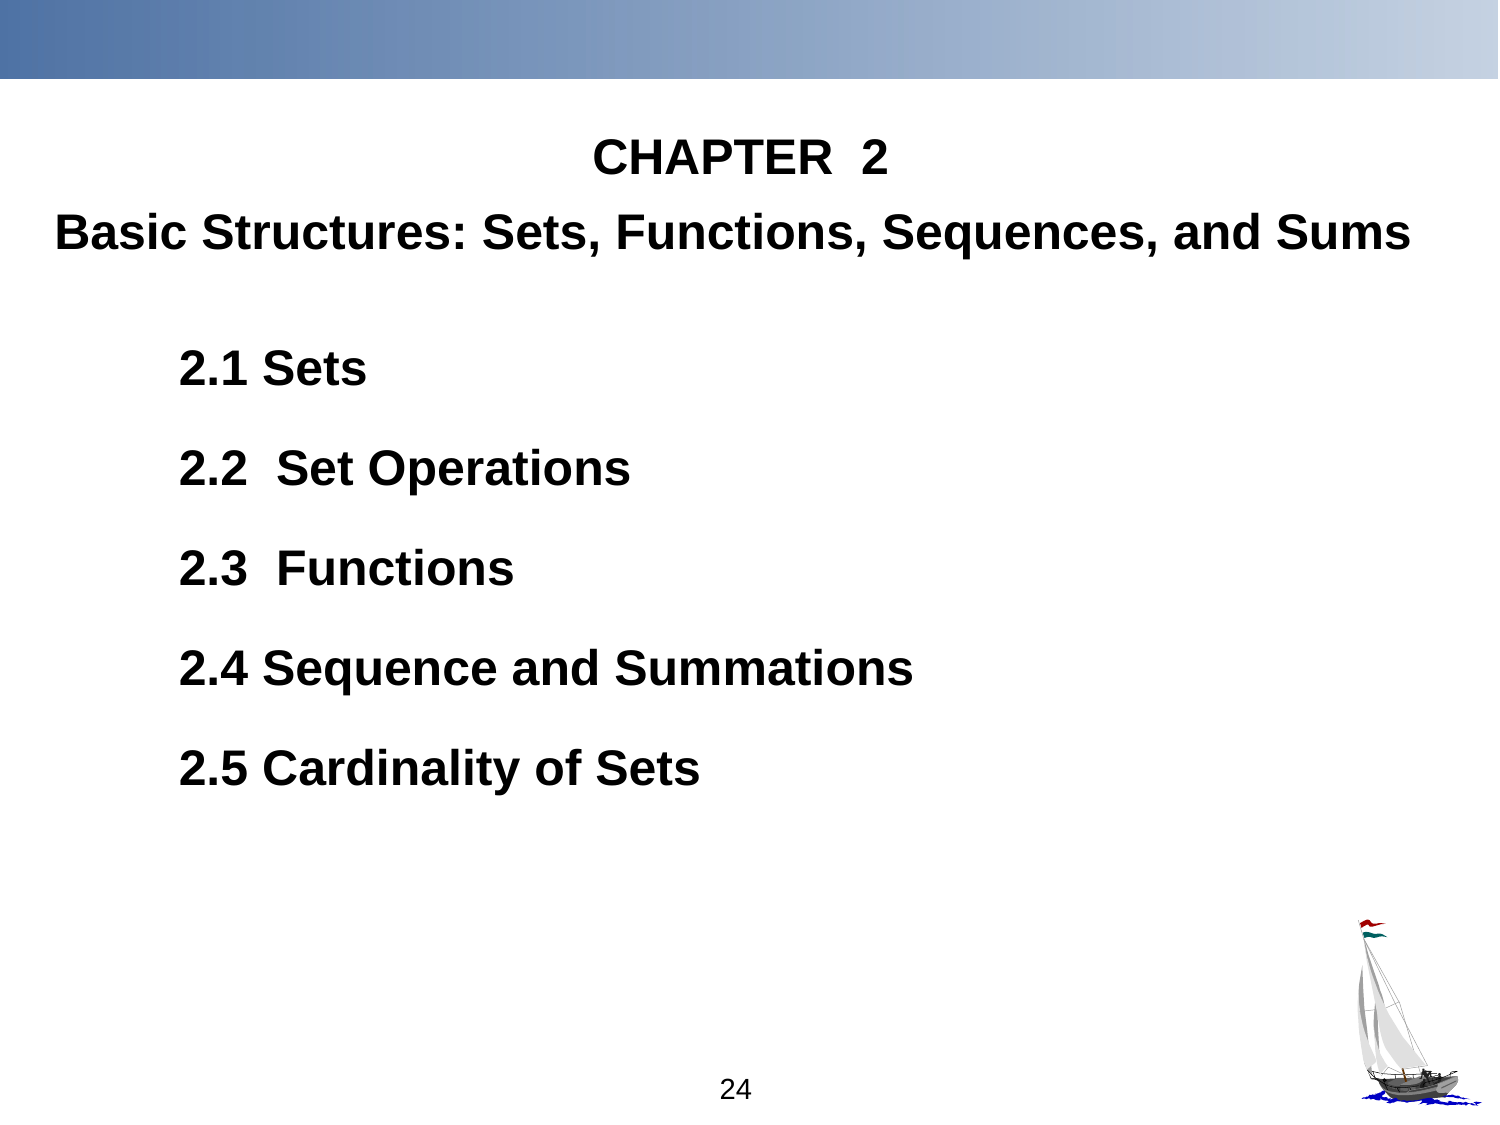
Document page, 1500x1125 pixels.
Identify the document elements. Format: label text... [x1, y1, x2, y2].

text_box CHAPTER 2 Basic Structures: Sets, Functions, Sequences, and Sums [28, 117, 1453, 267]
picture [0, 0, 1500, 79]
text_box 2.1 Sets 2.2 Set Operations 2.3 Functions 2.4 Sequence and Summations 2.5 Cardinality of Sets [163, 328, 1364, 803]
slide_number 24 [666, 1049, 768, 1125]
